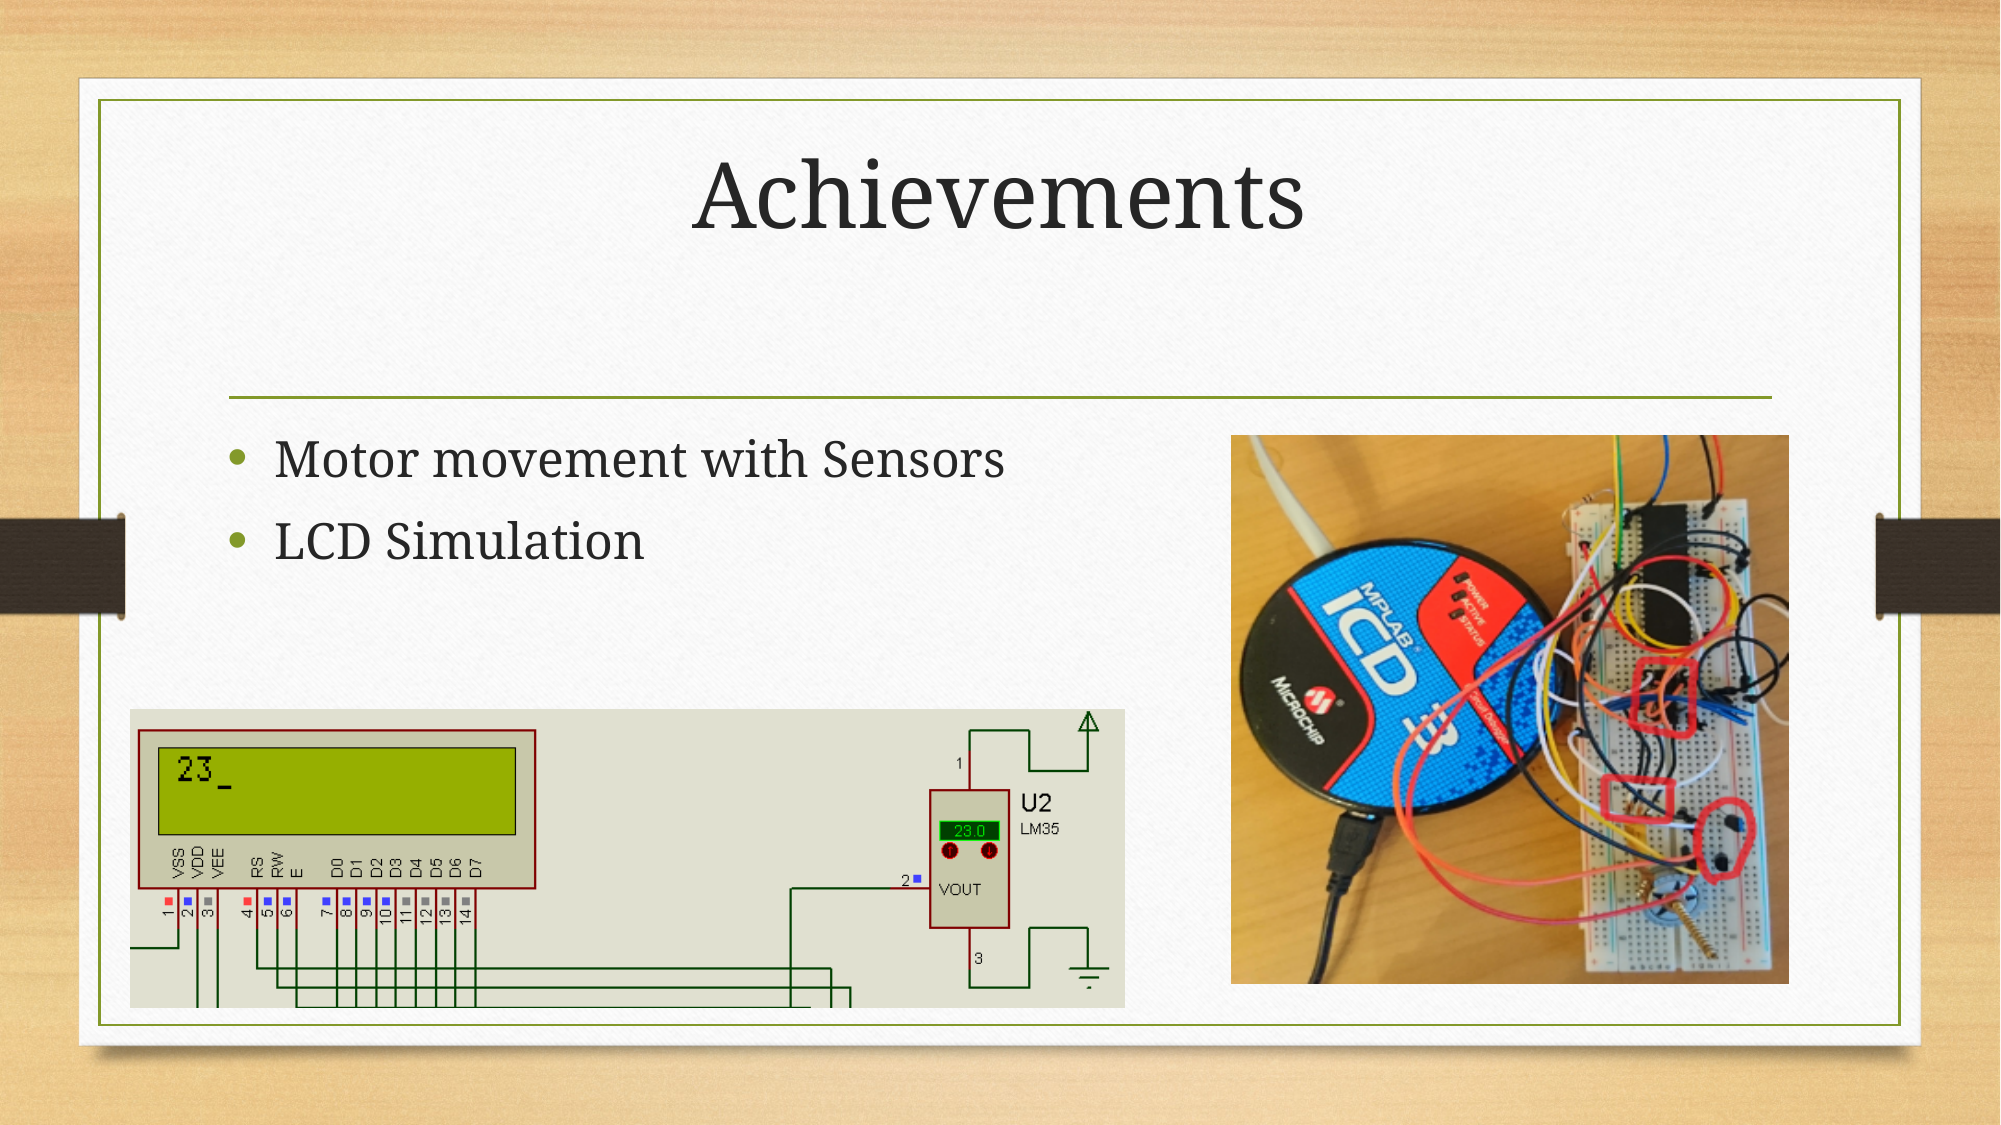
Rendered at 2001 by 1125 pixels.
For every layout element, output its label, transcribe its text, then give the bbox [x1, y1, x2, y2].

list Motor movement with Sensors LCD Simulation [212, 419, 1788, 964]
picture [0, 0, 2001, 1125]
title Achievements [212, 109, 1788, 275]
